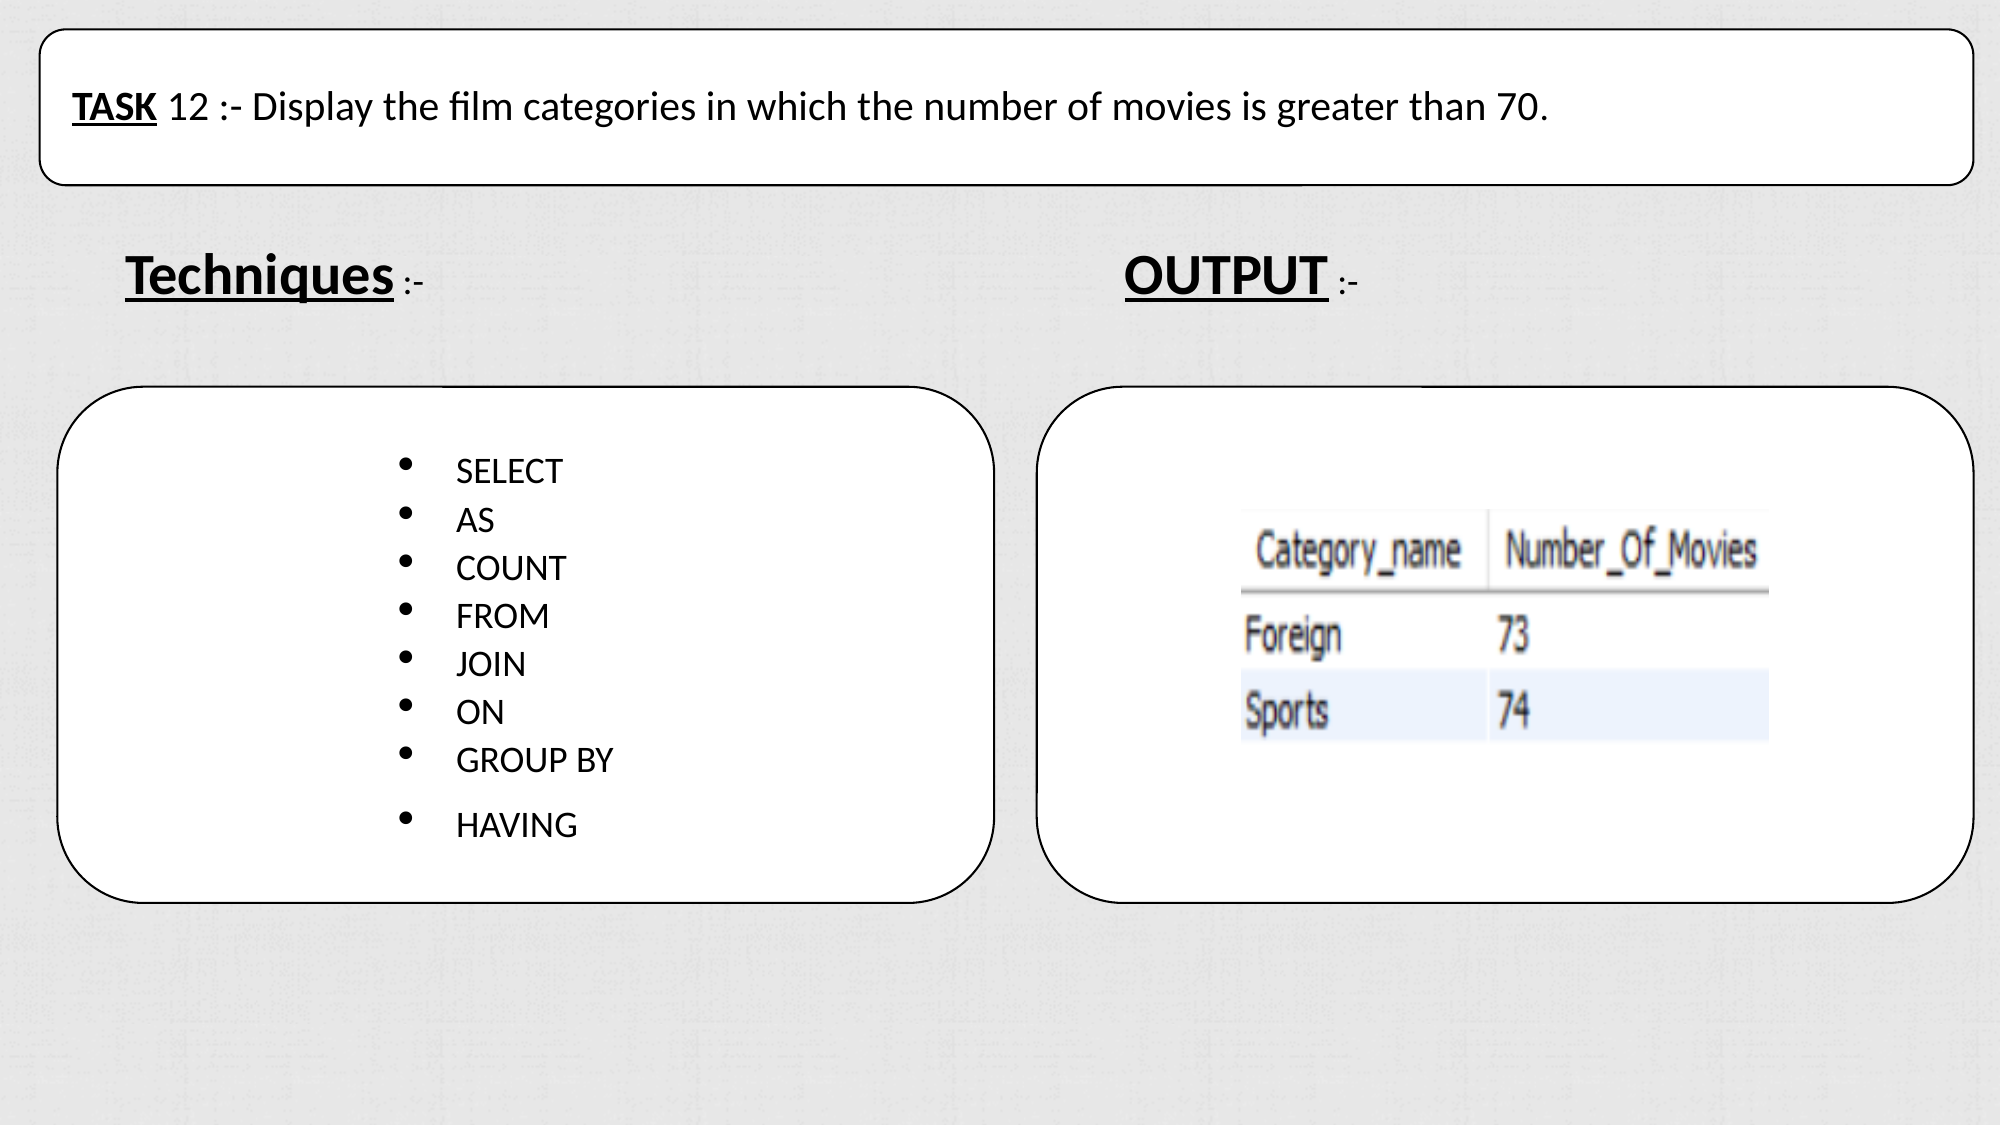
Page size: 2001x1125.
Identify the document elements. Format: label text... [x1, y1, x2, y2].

text_box [56, 385, 996, 904]
text_box OUTPUT :- [1110, 228, 1590, 314]
picture [1241, 509, 1769, 759]
text_box [38, 28, 1975, 187]
text_box [1035, 385, 1975, 904]
text_box Techniques :- [110, 228, 461, 314]
text_box SELECT AS COUNT FROM JOIN ON GROUP BY HAVING [384, 435, 641, 853]
text_box TASK 12 :- Display the film categories in which the number of movies is greater than 70. [57, 70, 1943, 136]
